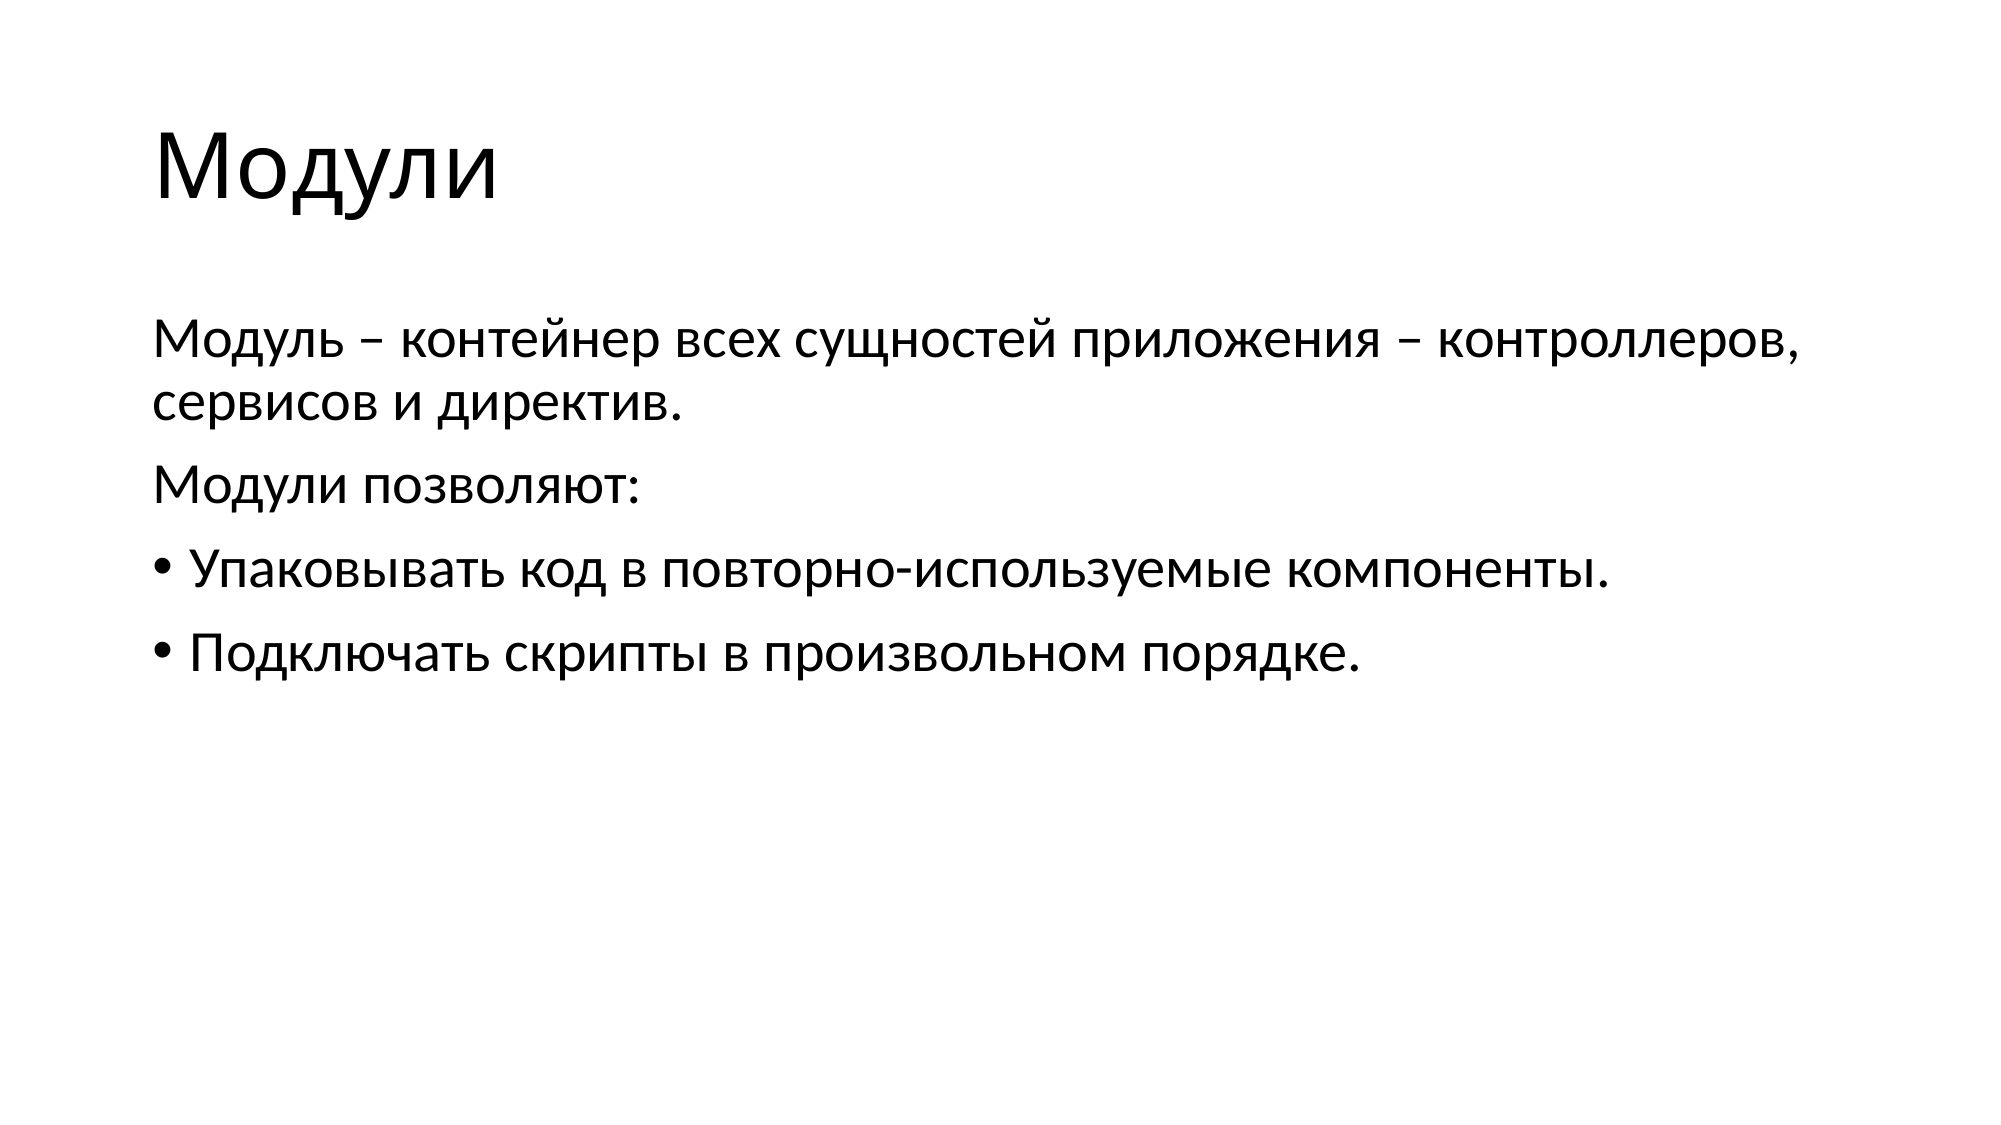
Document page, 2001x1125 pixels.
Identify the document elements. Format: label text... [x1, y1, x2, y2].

list Модуль – контейнер всех сущностей приложения – контроллеров, сервисов и директив. Модули позволяют: Упаковывать код в повторно-используемые компоненты. Подключать скрипты в произвольном порядке. [137, 299, 1863, 1014]
title Модули [137, 59, 1863, 278]
